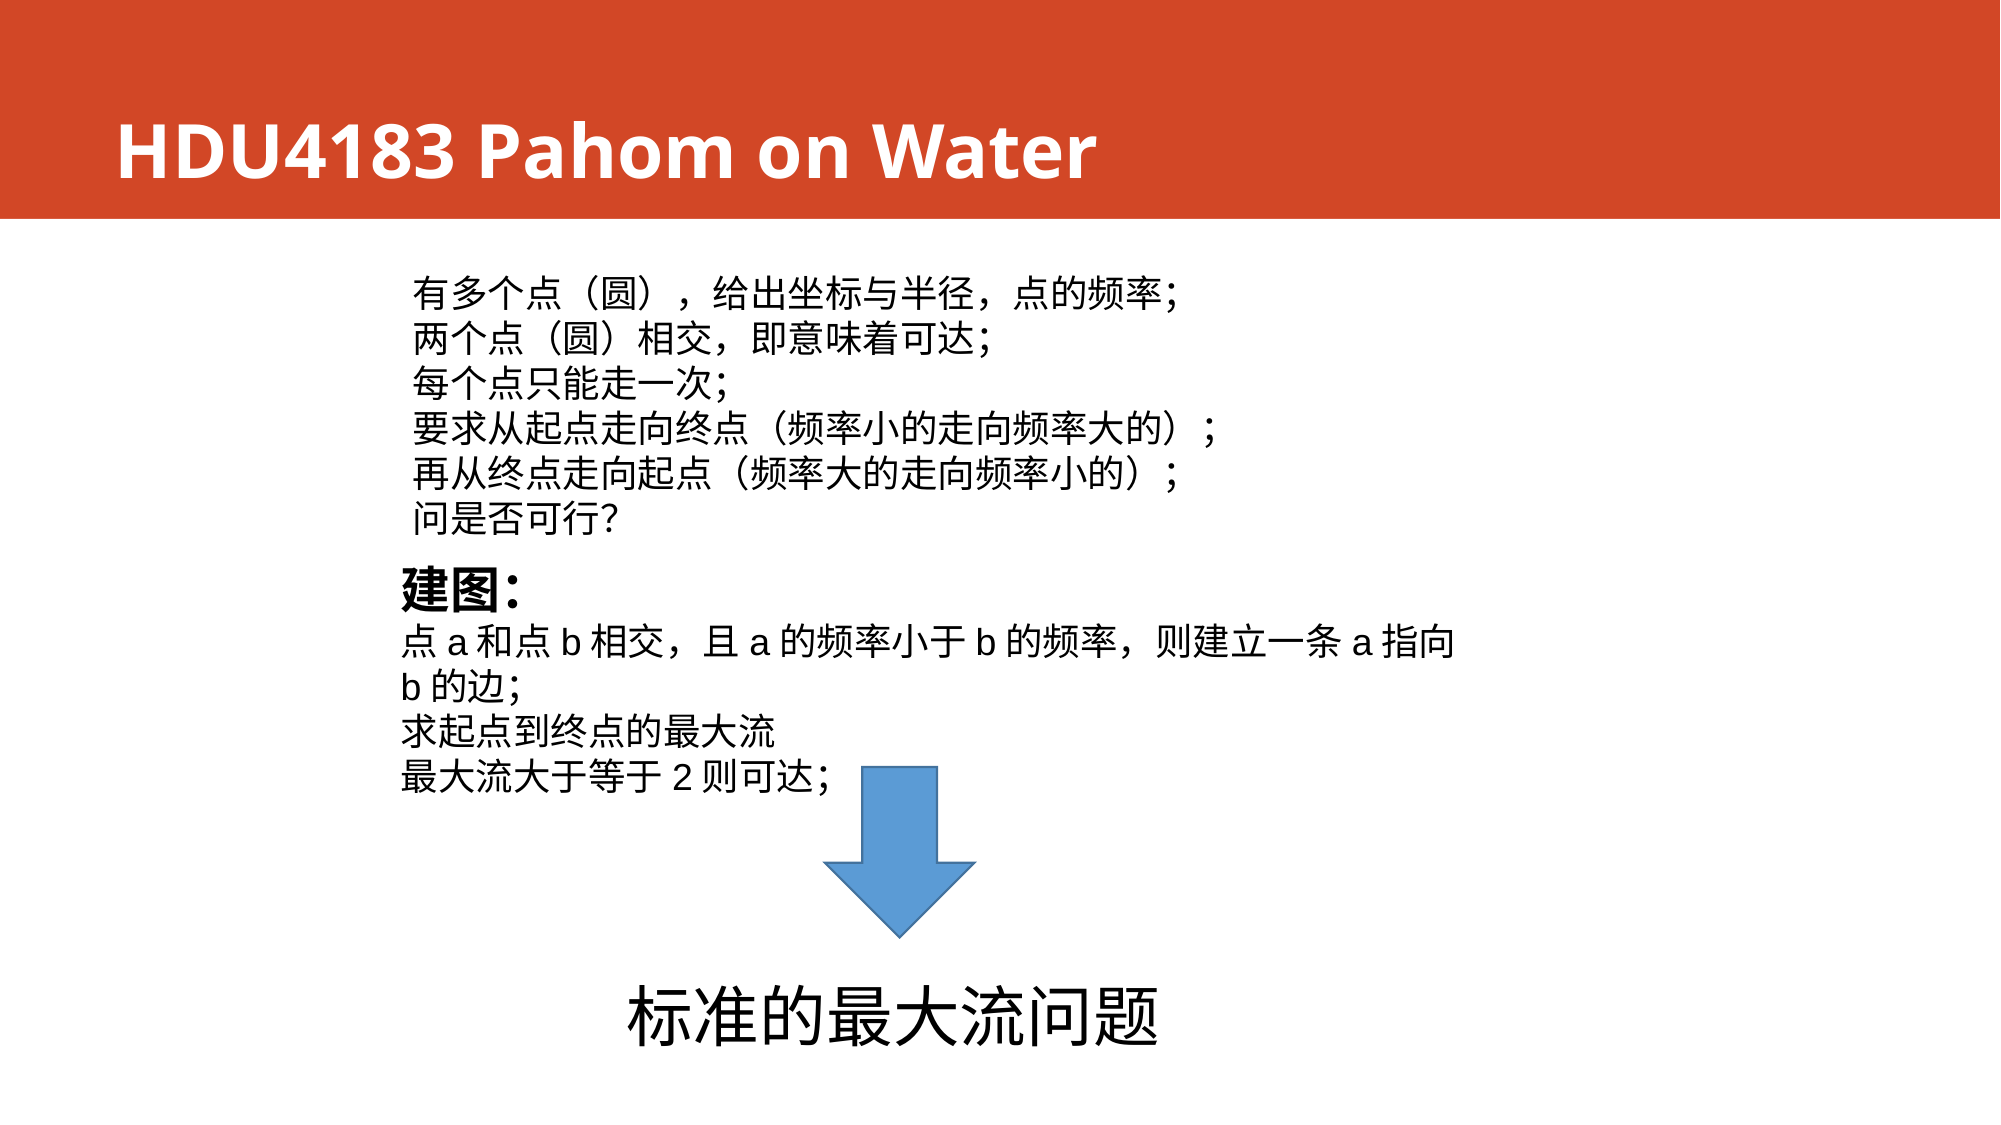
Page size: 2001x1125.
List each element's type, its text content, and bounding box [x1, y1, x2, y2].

title HDU4183 Pahom on Water [99, 0, 1863, 202]
text_box 建图： 点a和点b相交，且a的频率小于b的频率，则建立一条a指向b的边； 求起点到终点的最大流 最大流大于等于2则可达； [385, 550, 1487, 806]
text_box [822, 765, 977, 939]
text_box 有多个点（圆），给出坐标与半径，点的频率； 两个点（圆）相交，即意味着可达； 每个点只能走一次； 要求从起点走向终点（频率小的走向频率大的）； 再从终点走向起点（频率大的走向频率小的）； 问是否可行？ [398, 263, 1627, 548]
text_box 标准的最大流问题 [611, 967, 1194, 1062]
